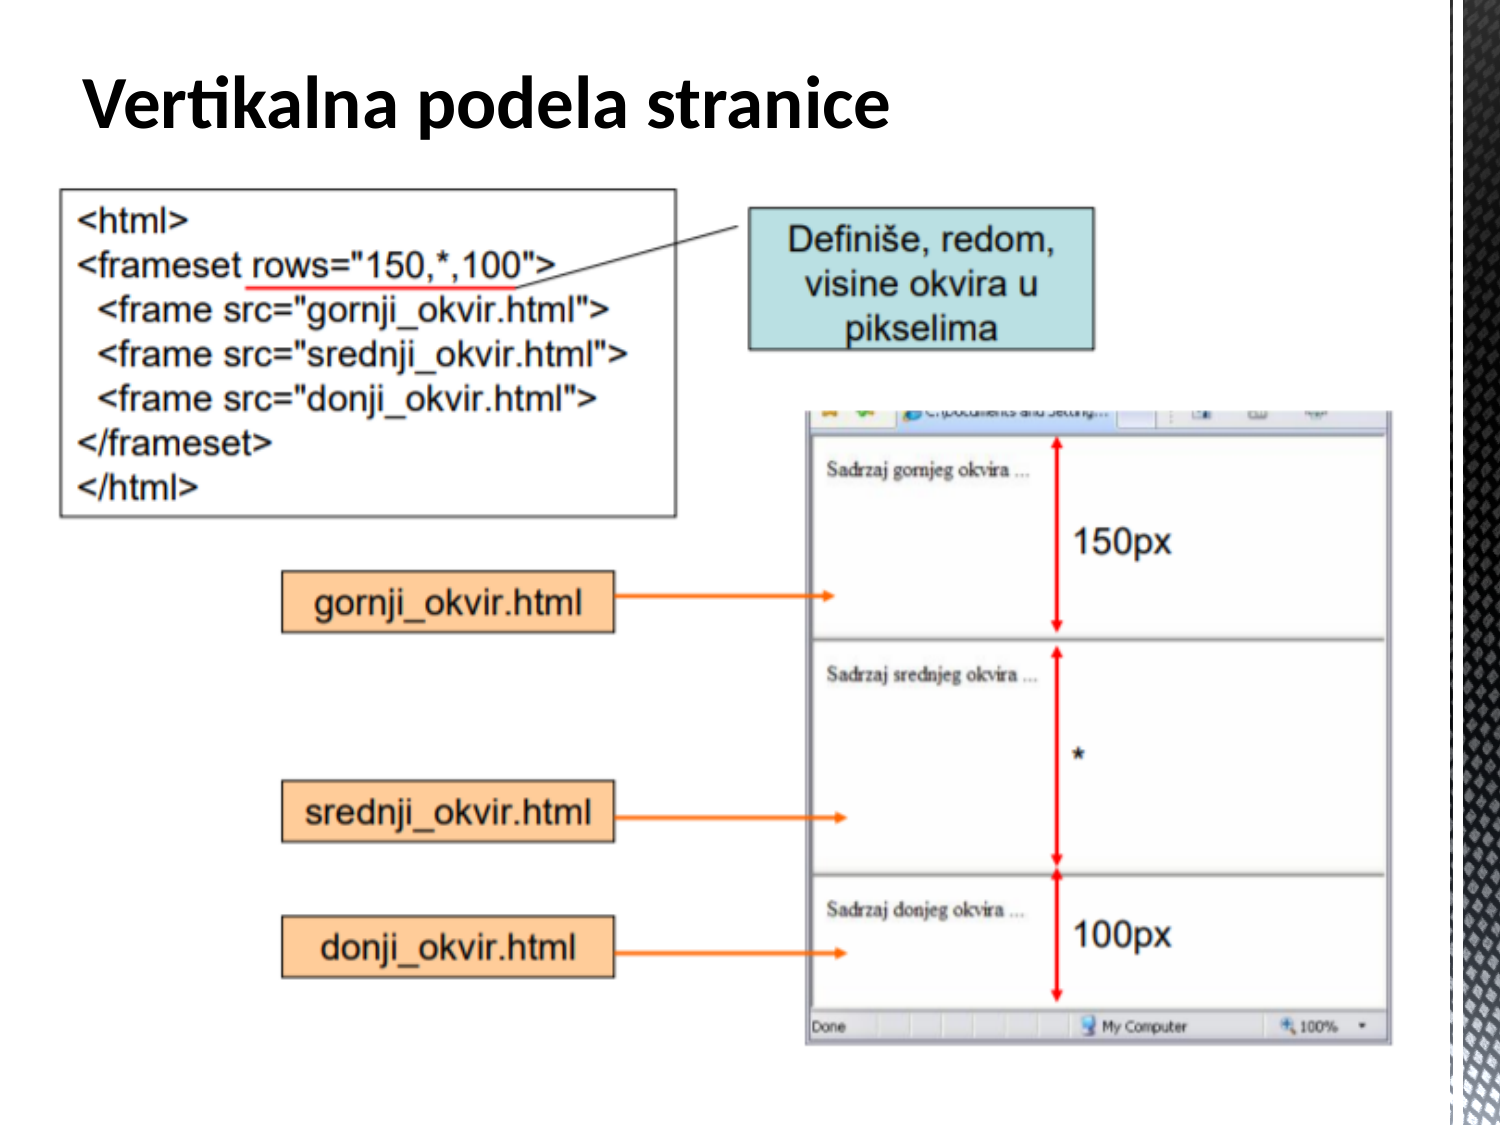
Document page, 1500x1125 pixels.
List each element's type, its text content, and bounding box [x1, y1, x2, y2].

picture [41, 174, 1407, 1063]
title Vertikalna podela stranice [67, 0, 1211, 173]
picture [1447, 0, 1500, 1125]
